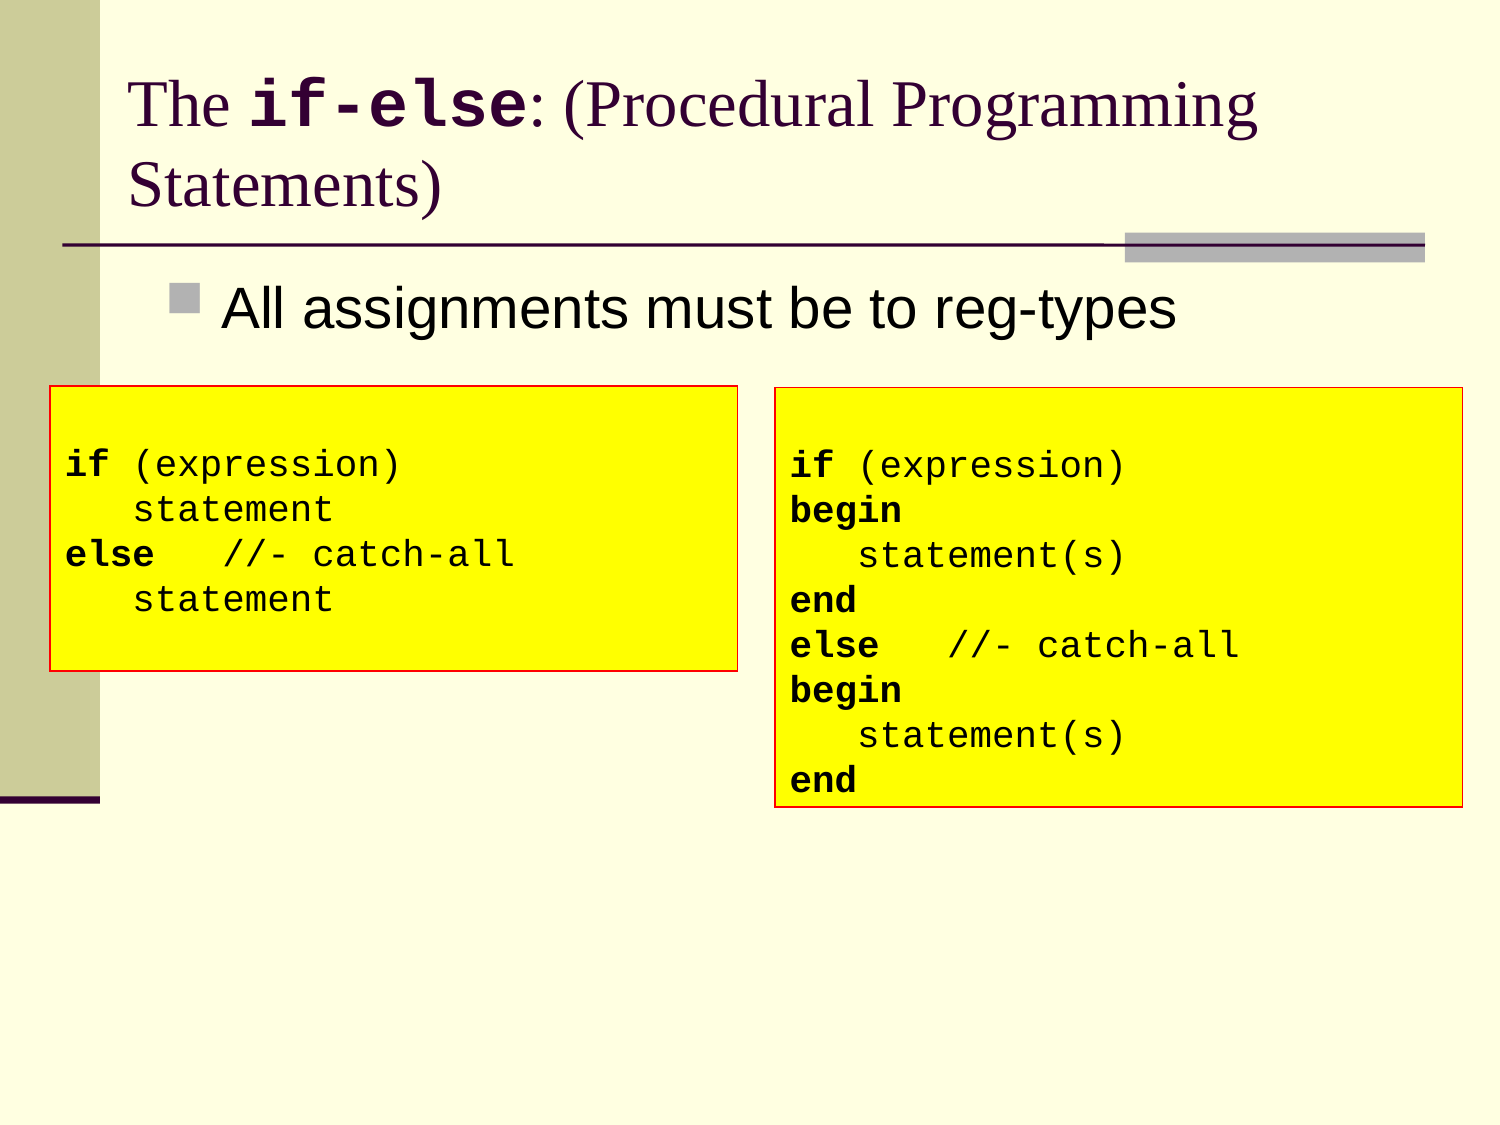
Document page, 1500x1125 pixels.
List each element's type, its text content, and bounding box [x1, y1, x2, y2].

title The if-else: (Procedural Programming Statements) [112, 45, 1425, 234]
list All assignments must be to reg-types [150, 262, 1425, 1006]
text_box if (expression) statement else //- catch-all statement [49, 386, 738, 671]
text_box if (expression) begin statement(s) end else //- catch-all begin statement(s) end [774, 387, 1463, 808]
